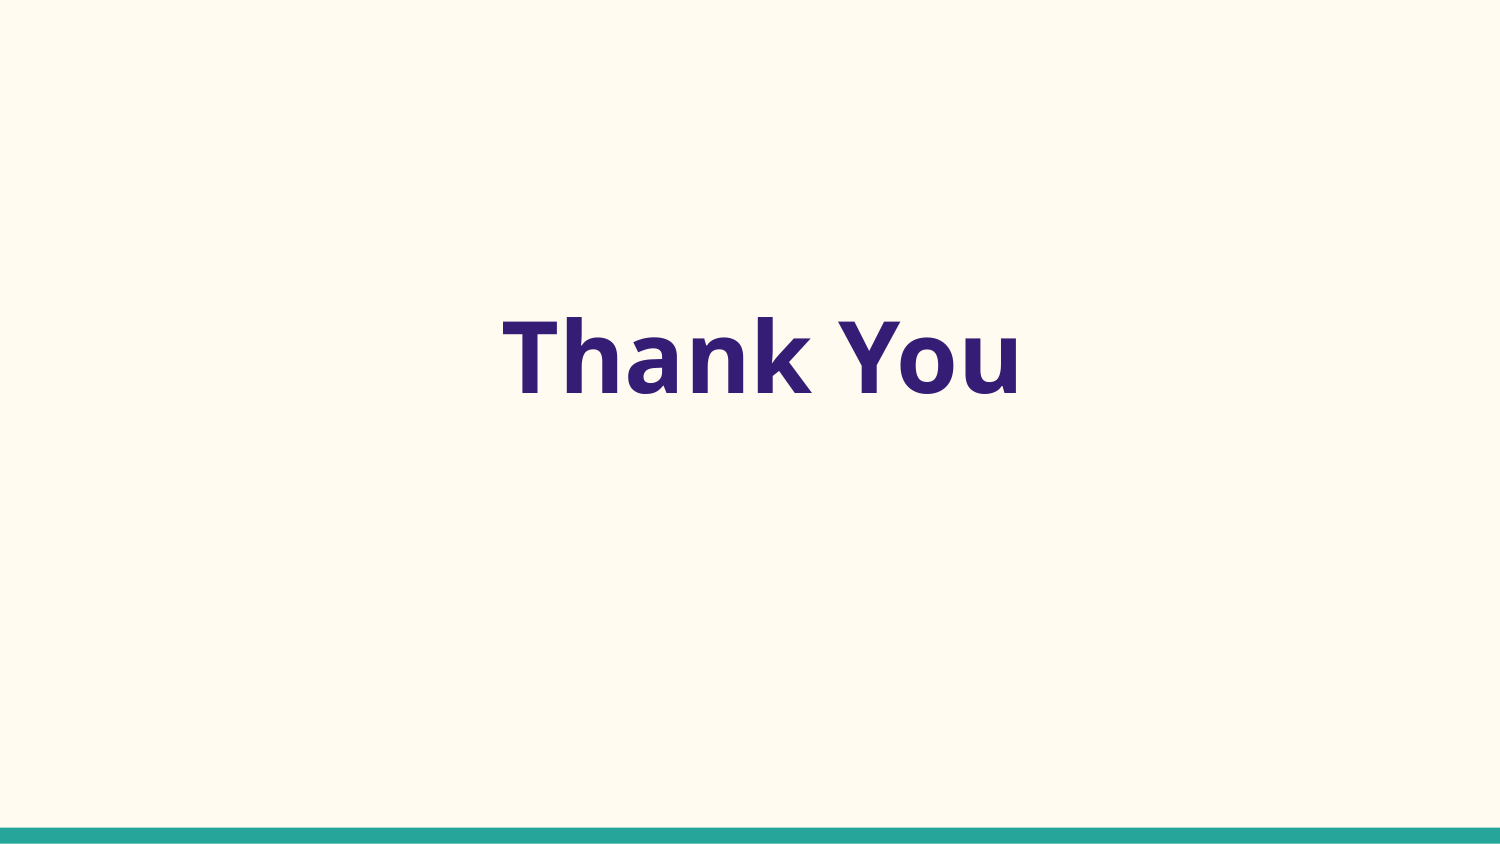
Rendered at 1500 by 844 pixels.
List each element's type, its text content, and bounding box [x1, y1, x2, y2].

text_box Thank You [486, 278, 1175, 529]
